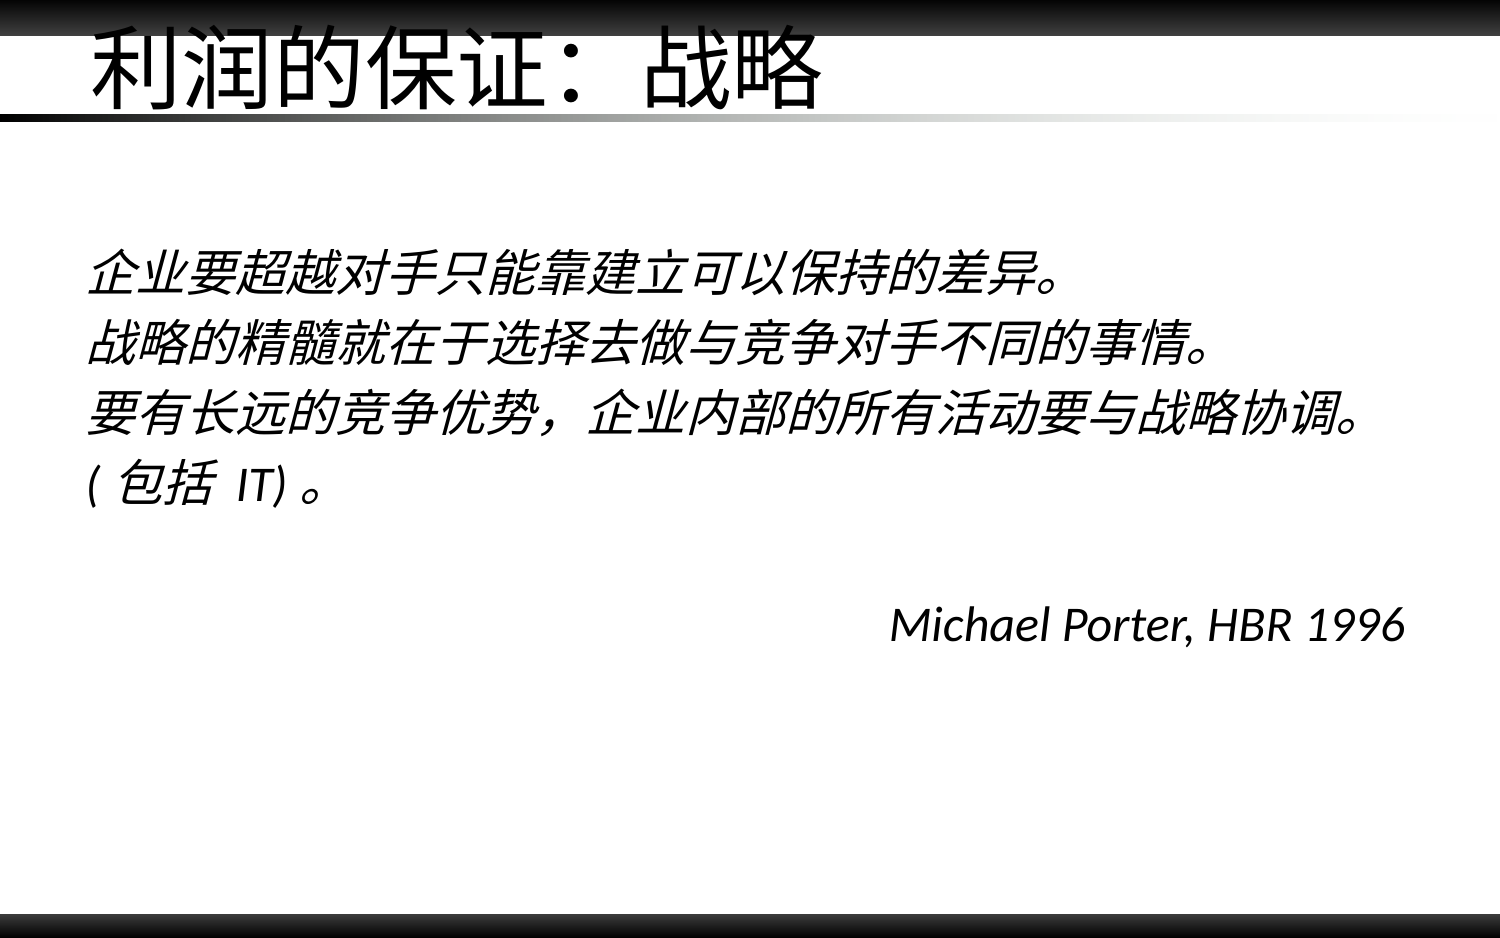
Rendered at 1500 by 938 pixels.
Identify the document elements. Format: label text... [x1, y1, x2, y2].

title 利润的保证：战略 [75, 25, 1425, 106]
list 企业要超越对手只能靠建立可以保持的差异。 战略的精髓就在于选择去做与竞争对手不同的事情。 要有长远的竞争优势，企业内部的所有活动要与战略协调。 (包括 IT)。 Michael Porter, HBR 1996 [70, 234, 1421, 680]
